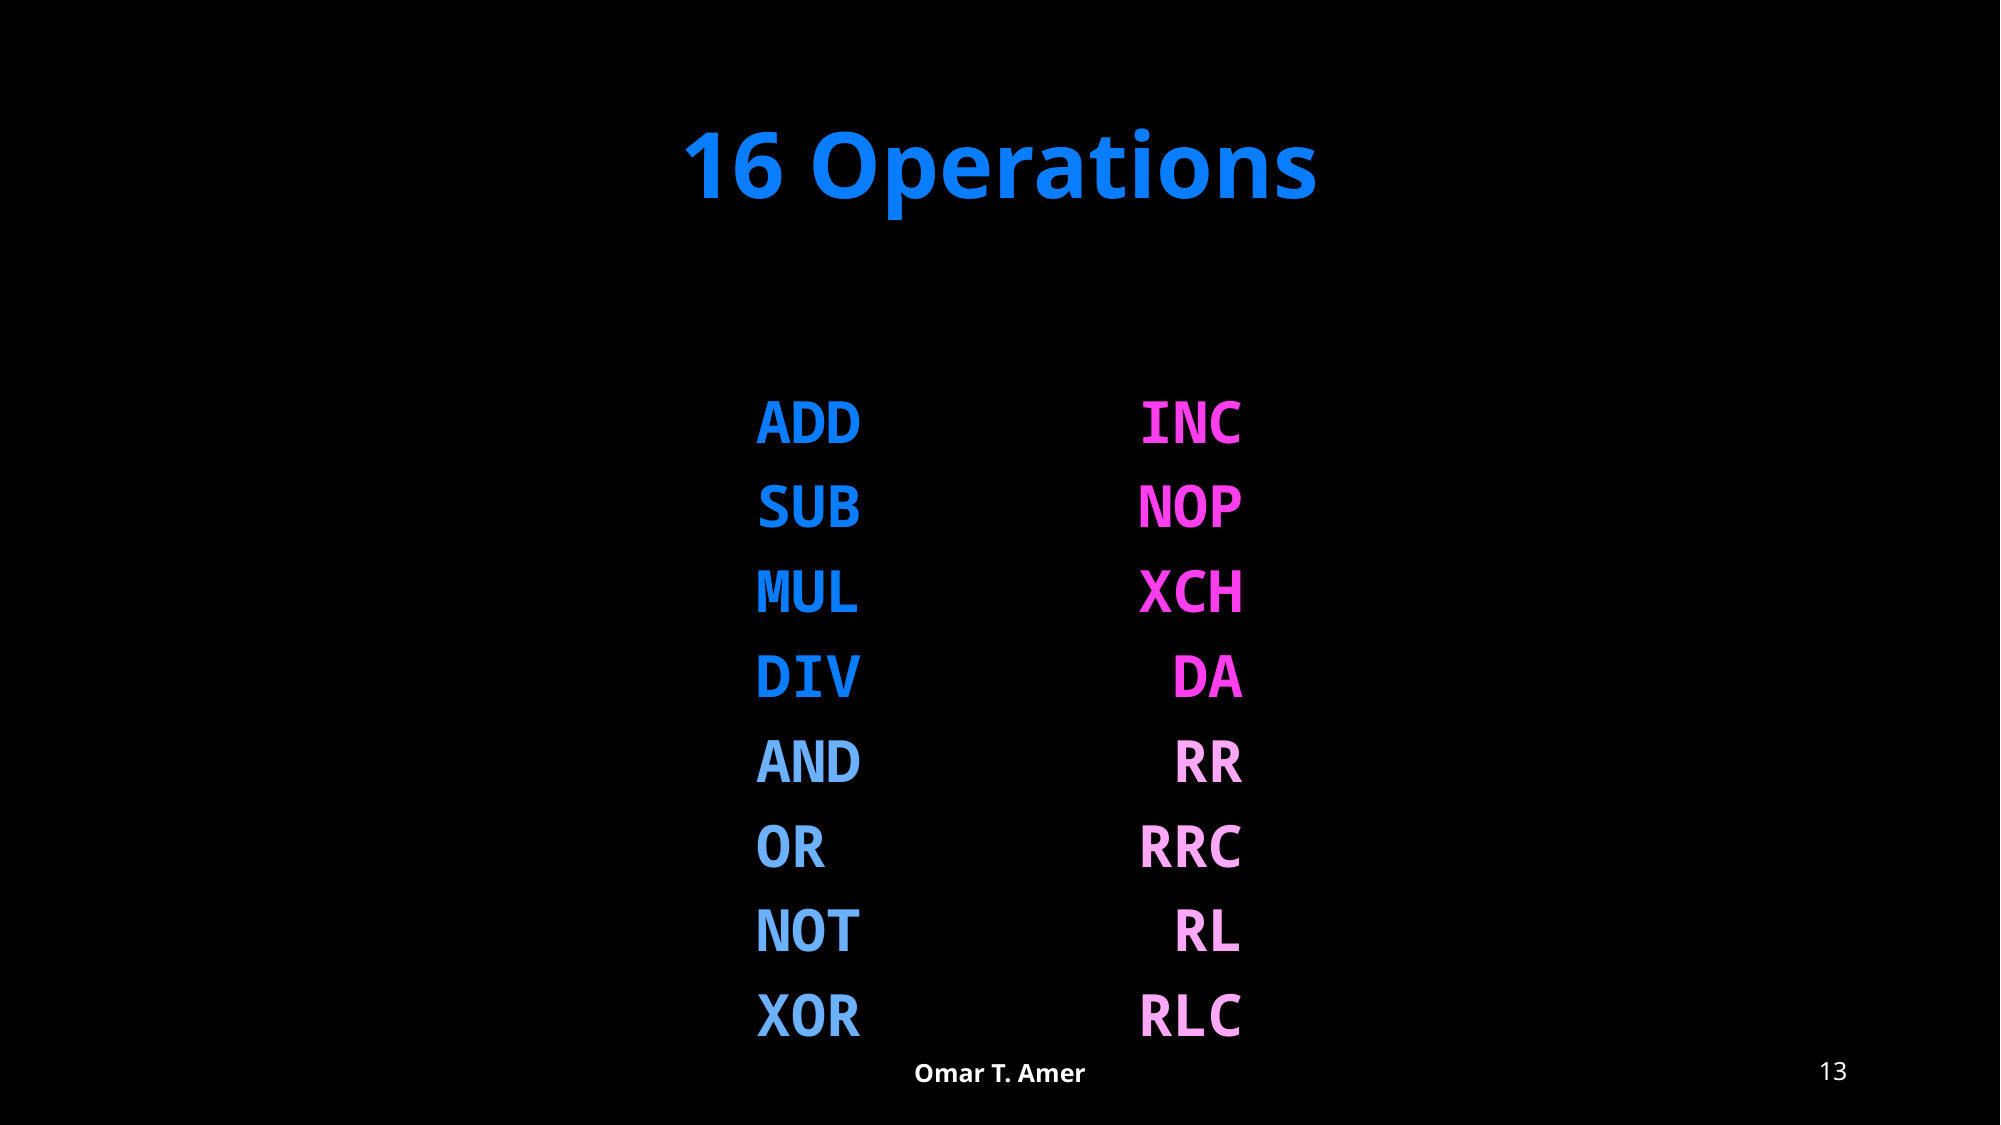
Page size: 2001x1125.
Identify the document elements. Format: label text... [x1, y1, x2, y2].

table_cell NOT [756, 884, 1000, 969]
table_cell XOR [756, 969, 1000, 1042]
table_cell NOP [1000, 460, 1244, 545]
table_cell RL [1000, 884, 1244, 969]
table_cell OR [756, 799, 1000, 884]
table_cell DA [1000, 630, 1244, 715]
table_cell DIV [756, 630, 1000, 715]
slide_number 13 [1412, 1042, 1863, 1103]
table_cell XCH [1000, 545, 1244, 630]
text_box 16 Operations [137, 59, 1863, 278]
table_cell RRC [1000, 799, 1244, 884]
table_cell MUL [756, 545, 1000, 630]
table_cell SUB [756, 460, 1000, 545]
footer Omar T. Amer [662, 1042, 1338, 1103]
table_header ADD [756, 375, 1000, 460]
table_header INC [1000, 375, 1244, 460]
table_cell AND [756, 715, 1000, 799]
table_cell RR [1000, 715, 1244, 799]
table_cell RLC [1000, 969, 1244, 1042]
